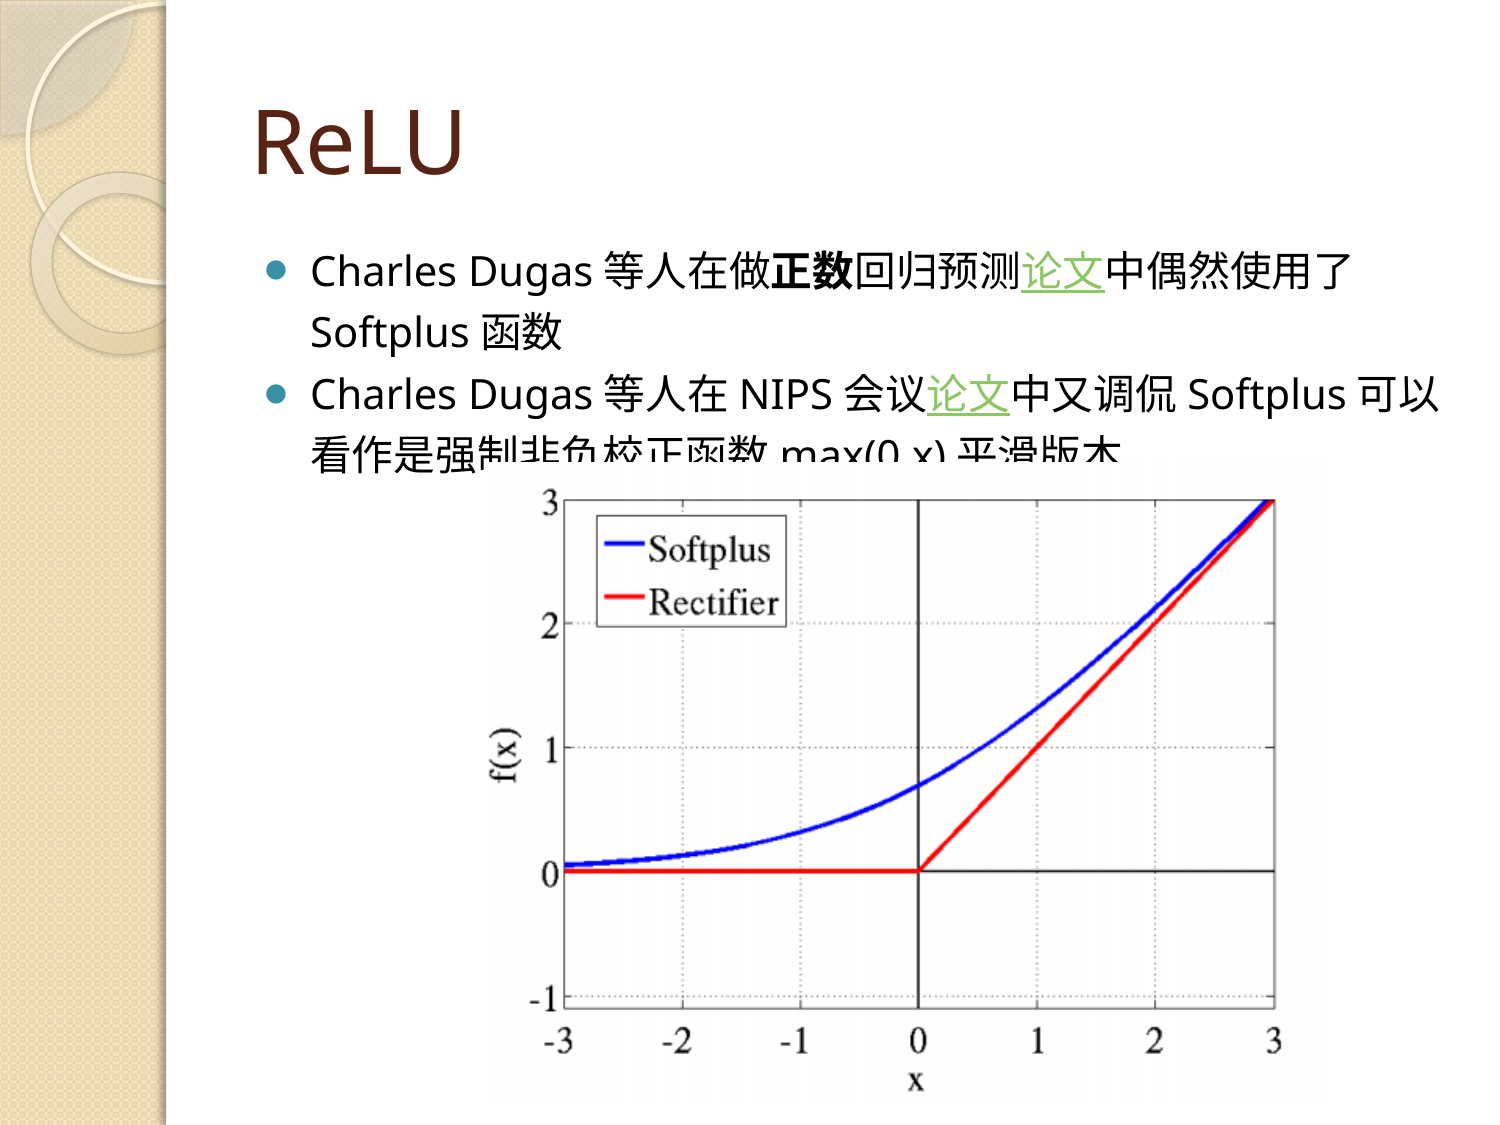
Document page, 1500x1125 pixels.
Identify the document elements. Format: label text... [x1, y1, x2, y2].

list Charles Dugas等人在做正数回归预测论文中偶然使用了Softplus函数 Charles Dugas等人在NIPS会议论文中又调侃Softplus可以看作是强制非负校正函数max(0,x)平滑版本 [235, 237, 1466, 1025]
title ReLU [235, 45, 1466, 233]
picture [487, 462, 1326, 1104]
